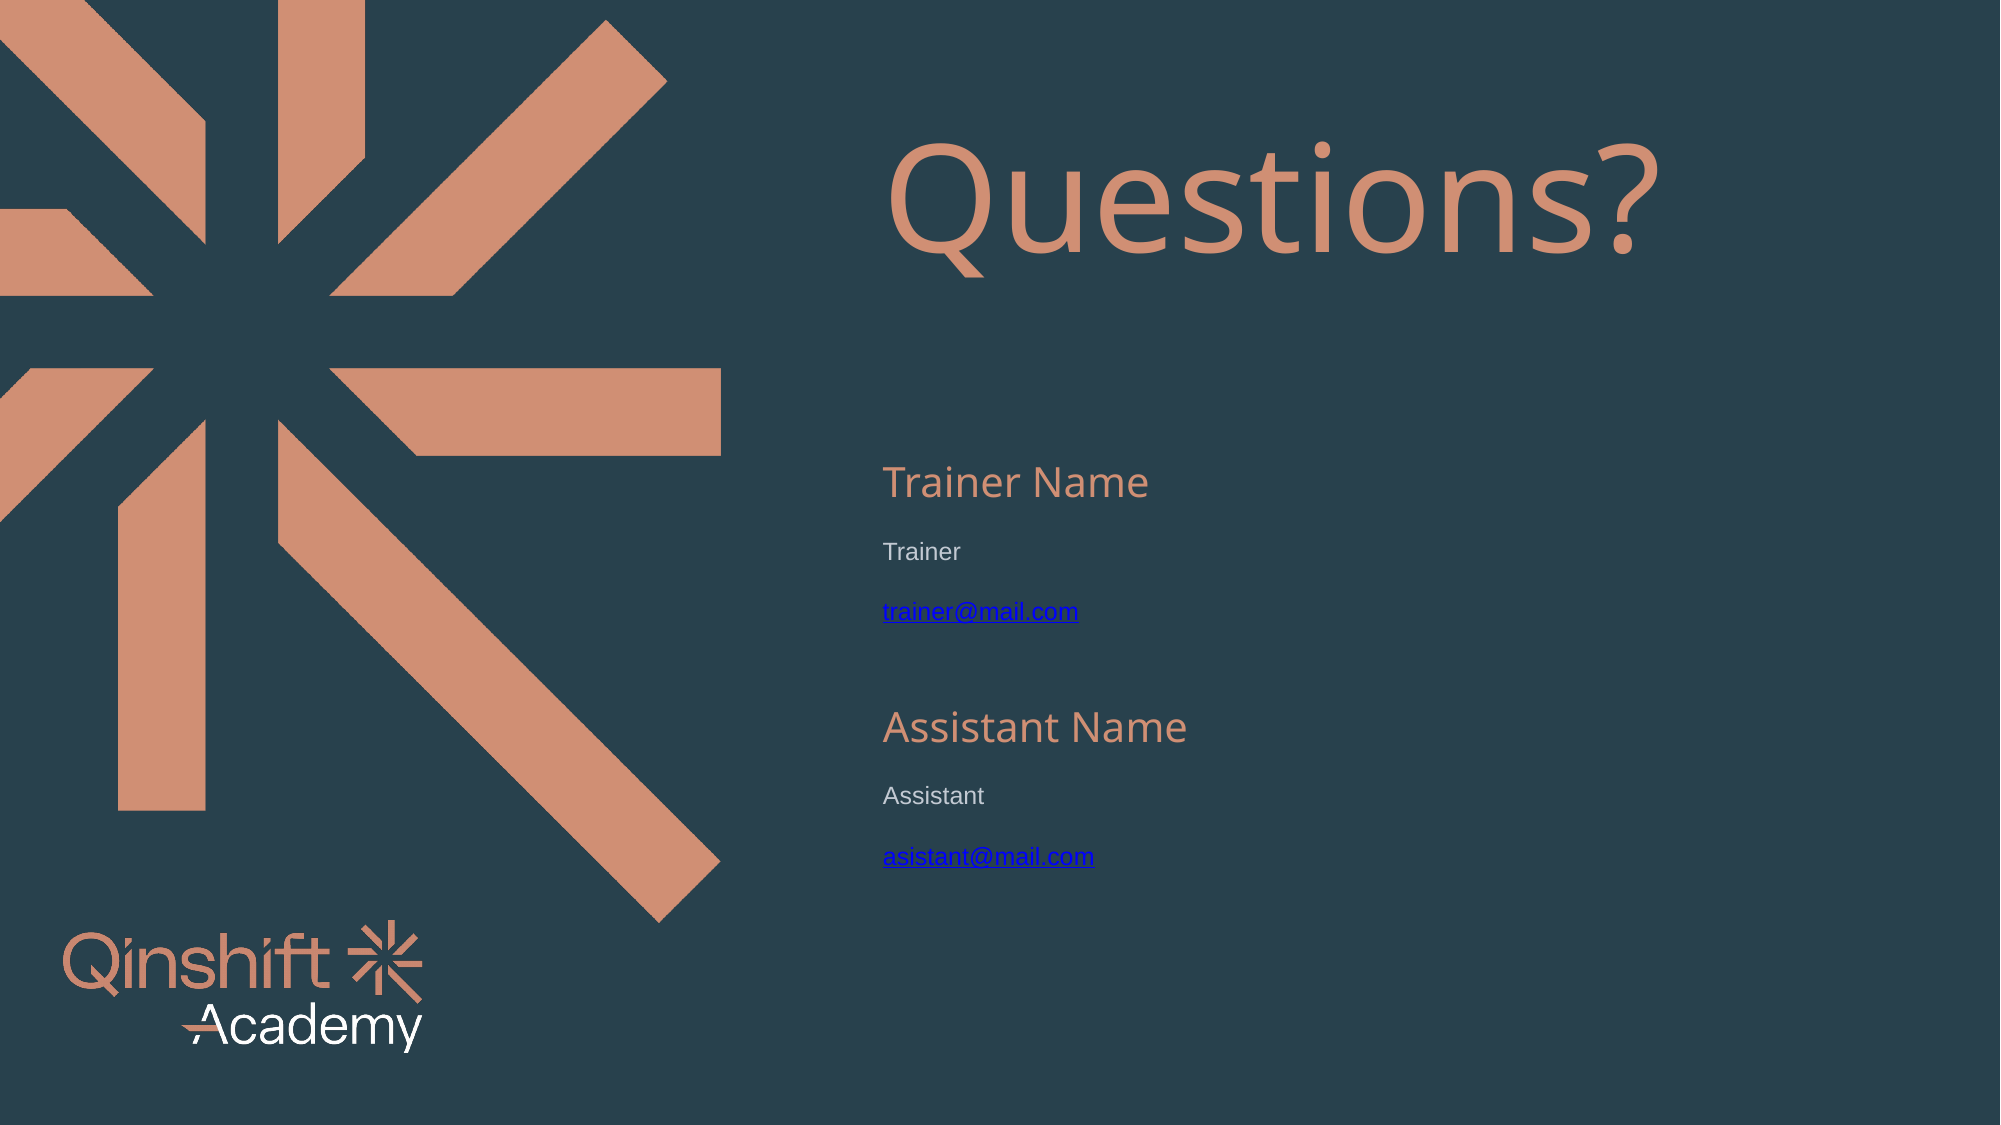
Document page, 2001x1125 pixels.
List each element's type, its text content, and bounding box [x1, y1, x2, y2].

text_box trainer@mail.com [875, 587, 1844, 677]
text_box Trainer Name [875, 448, 1844, 515]
list Assistant Name [874, 692, 1845, 760]
list Assistant [874, 772, 1845, 819]
list asistant@mail.com [874, 832, 1845, 922]
text_box Trainer [875, 528, 1844, 574]
title Questions? [874, 129, 1845, 442]
picture [0, 0, 992, 1053]
